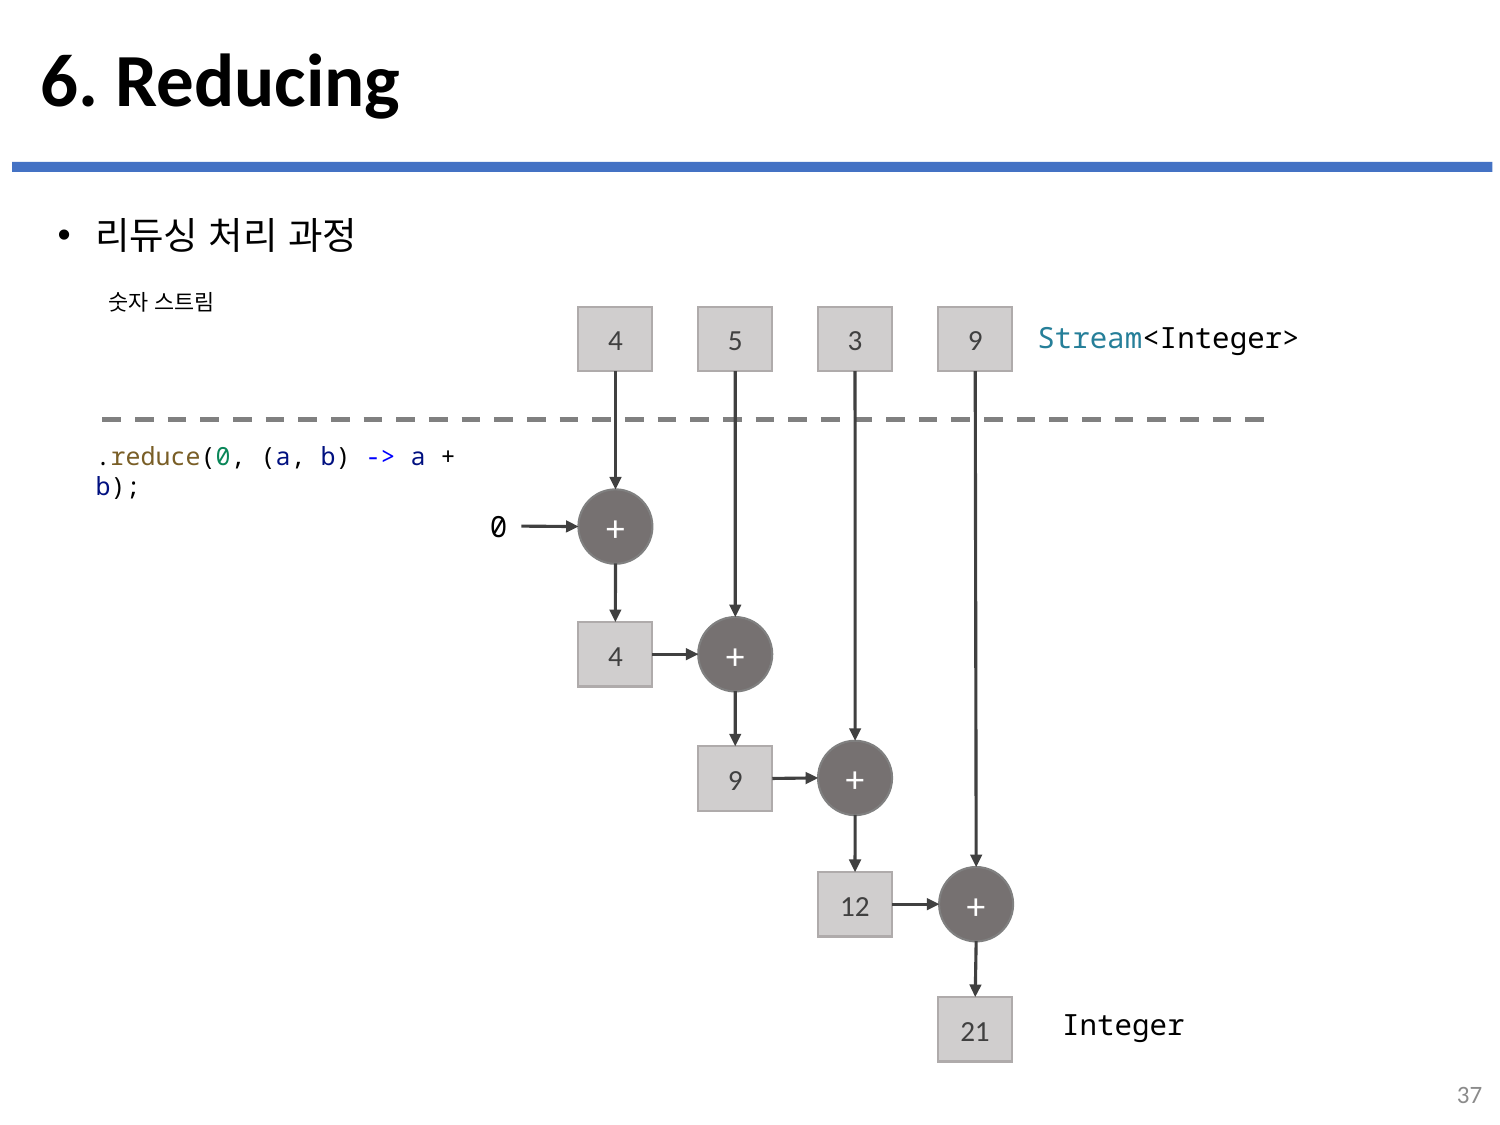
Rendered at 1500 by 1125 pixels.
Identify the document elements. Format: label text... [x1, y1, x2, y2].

text_box 9 [937, 306, 1013, 372]
slide_number 37 [1159, 1063, 1498, 1124]
text_box + [577, 488, 654, 565]
text_box 4 [577, 306, 653, 372]
text_box 4 [577, 621, 653, 688]
title 6. Reducing [25, 32, 1475, 132]
text_box 12 [817, 871, 893, 938]
text_box 0 [474, 501, 522, 551]
text_box .reduce(0, (a, b) -> a + b); [80, 432, 496, 508]
text_box 숫자 스트림 [93, 281, 230, 323]
text_box Stream<Integer> [1022, 311, 1315, 362]
text_box + [938, 866, 1015, 943]
text_box 5 [697, 306, 773, 372]
text_box 9 [697, 745, 773, 812]
text_box 21 [937, 996, 1013, 1063]
text_box Integer [1047, 998, 1200, 1049]
text_box + [697, 616, 774, 693]
text_box 3 [817, 306, 893, 372]
text_box + [817, 739, 894, 817]
list 리듀싱 처리 과정 [42, 204, 1453, 1104]
